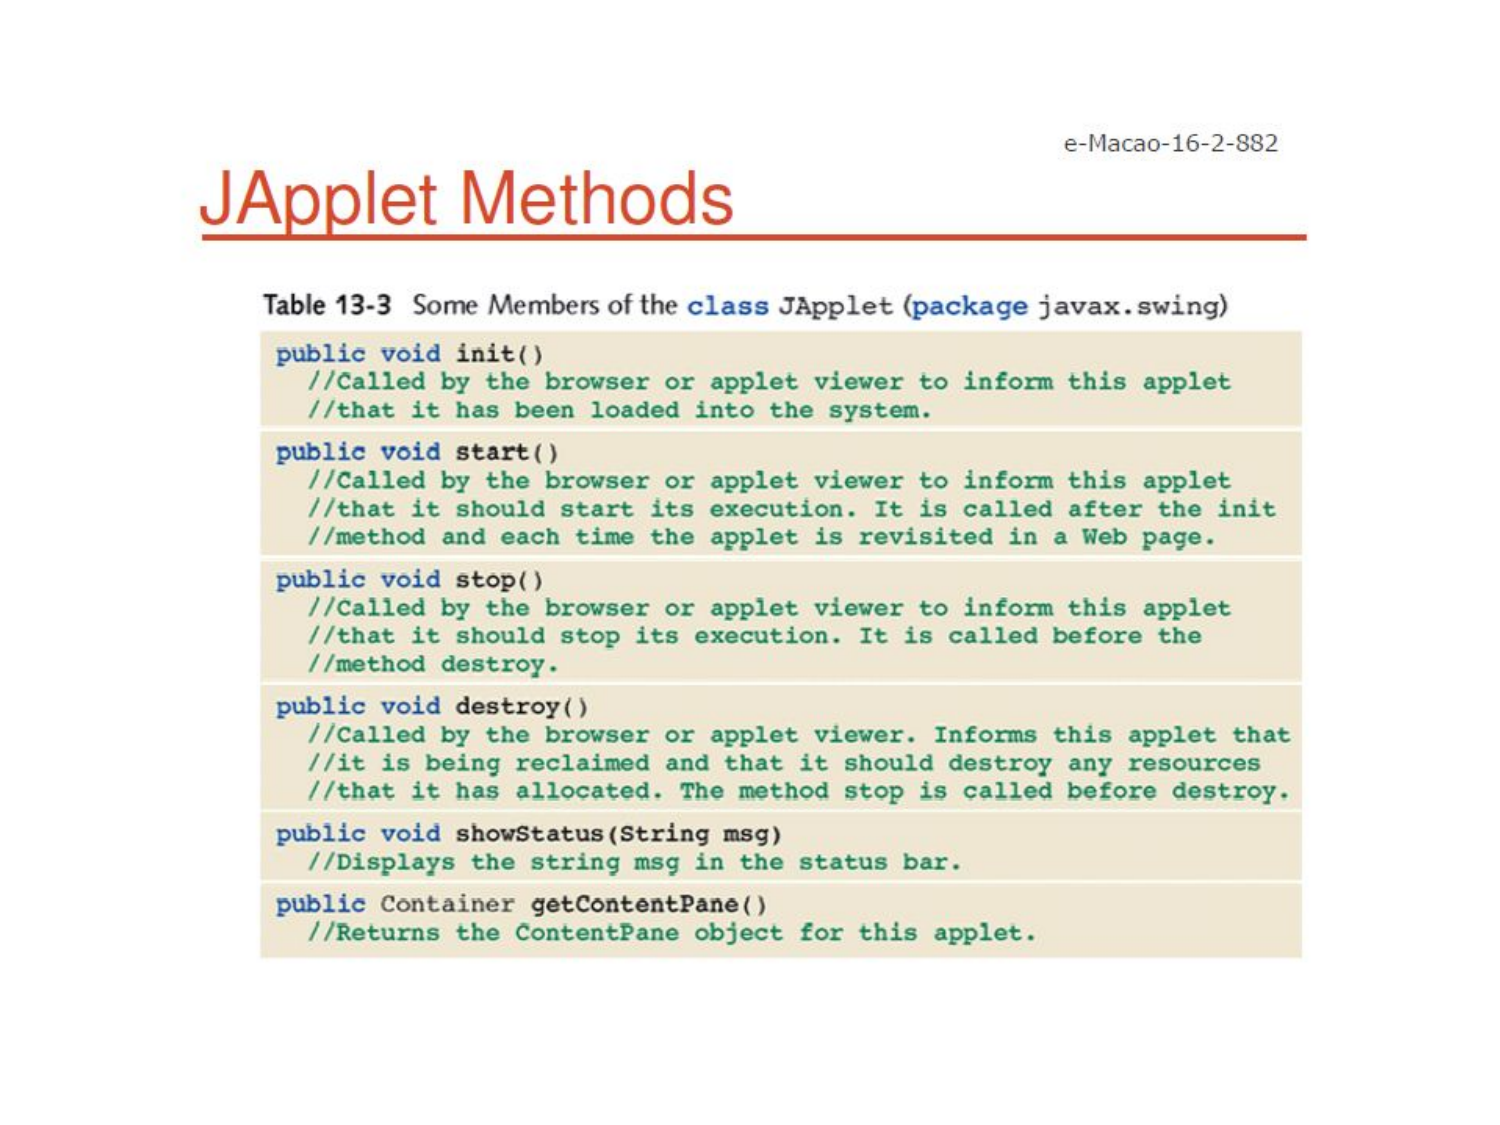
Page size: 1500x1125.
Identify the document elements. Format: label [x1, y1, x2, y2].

picture [157, 111, 1343, 1014]
